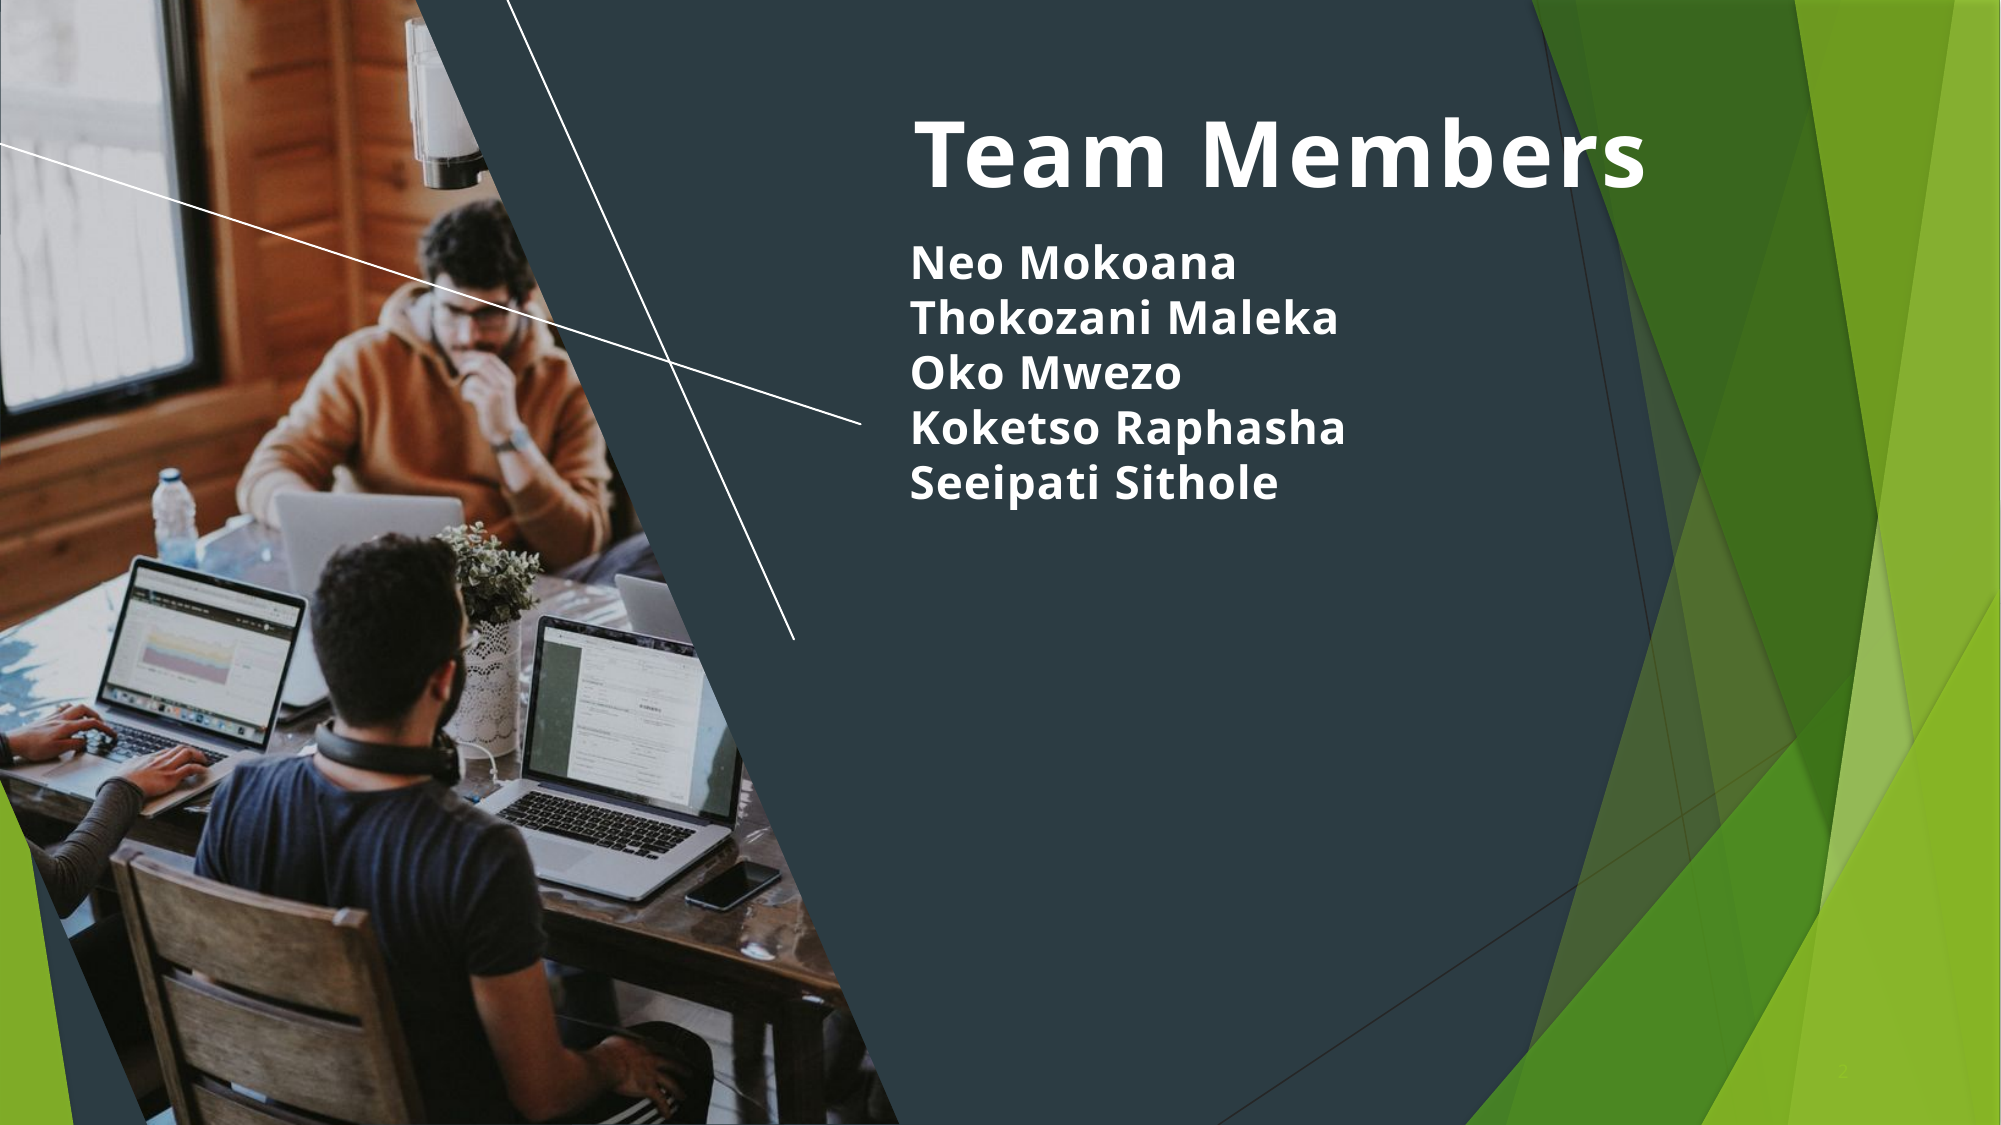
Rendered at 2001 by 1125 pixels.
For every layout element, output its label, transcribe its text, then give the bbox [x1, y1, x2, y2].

list Neo Mokoana Thokozani Maleka Oko Mwezo Koketso Raphasha Seeipati Sithole [904, 233, 1864, 501]
title Team Members [904, 63, 1864, 214]
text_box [0, 143, 862, 425]
slide_number 2 [1701, 1042, 1864, 1103]
picture [0, 0, 900, 1125]
